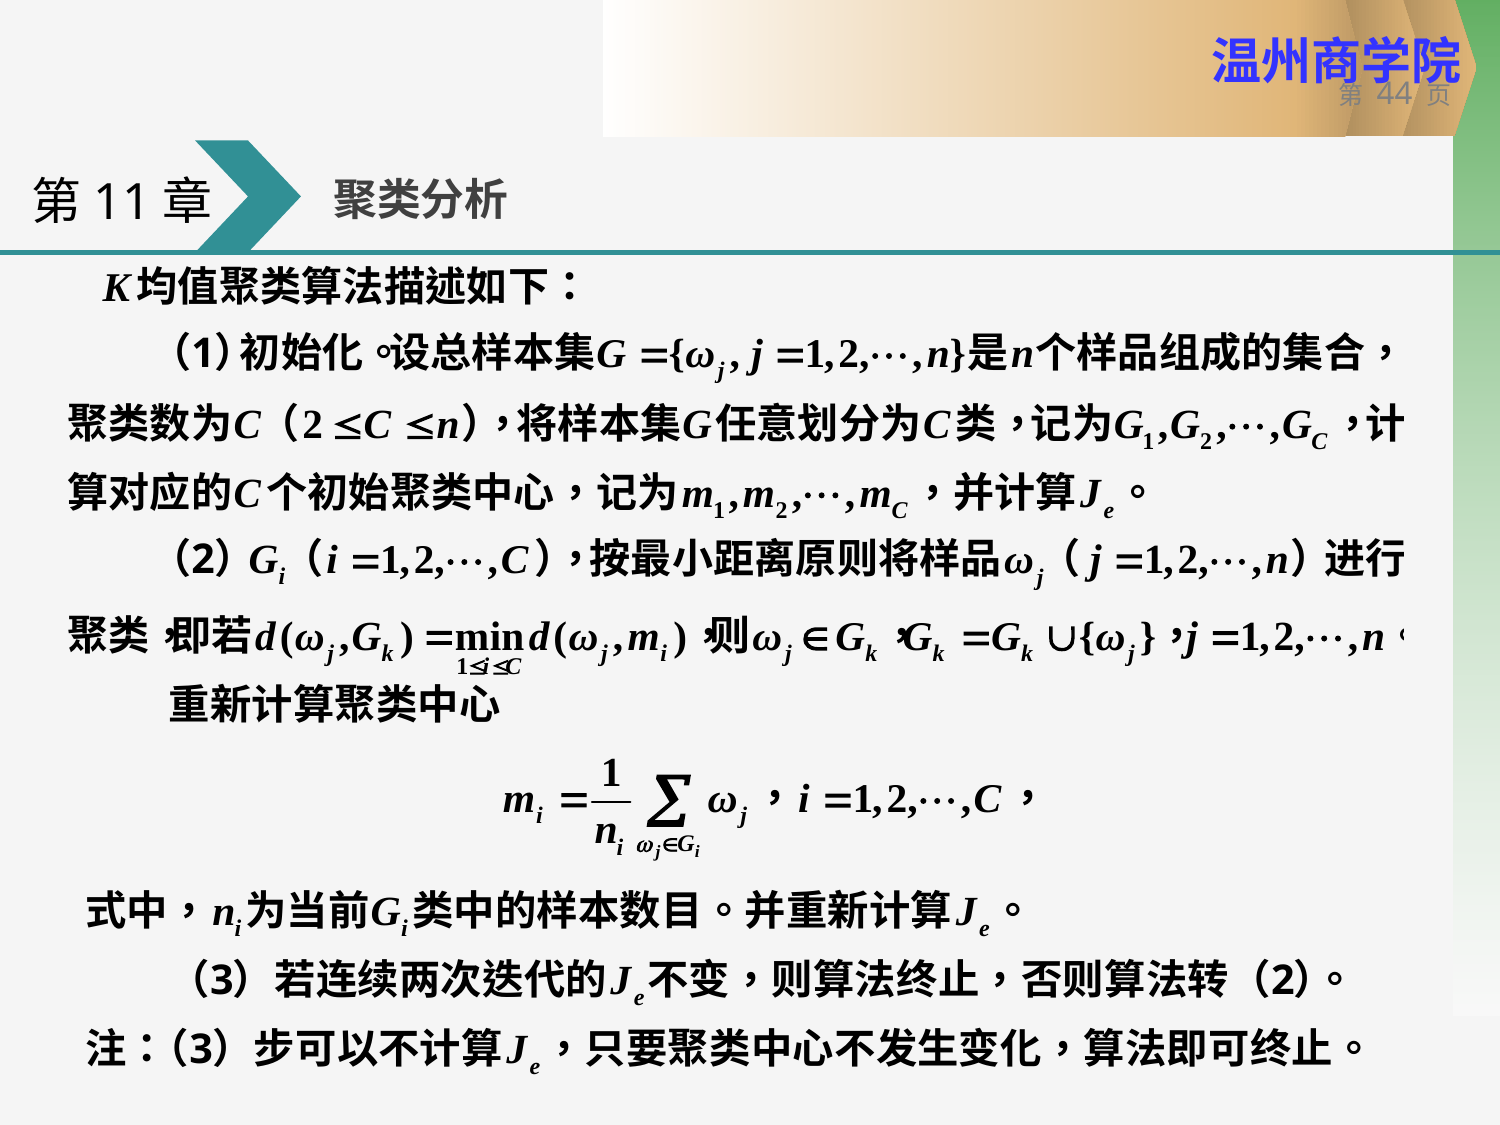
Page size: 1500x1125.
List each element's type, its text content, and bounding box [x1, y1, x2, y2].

text_box [193, 138, 303, 249]
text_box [84, 670, 1431, 1125]
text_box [67, 252, 1405, 780]
text_box 聚类分析 [318, 163, 1025, 231]
text_box 第11章 [16, 162, 228, 238]
